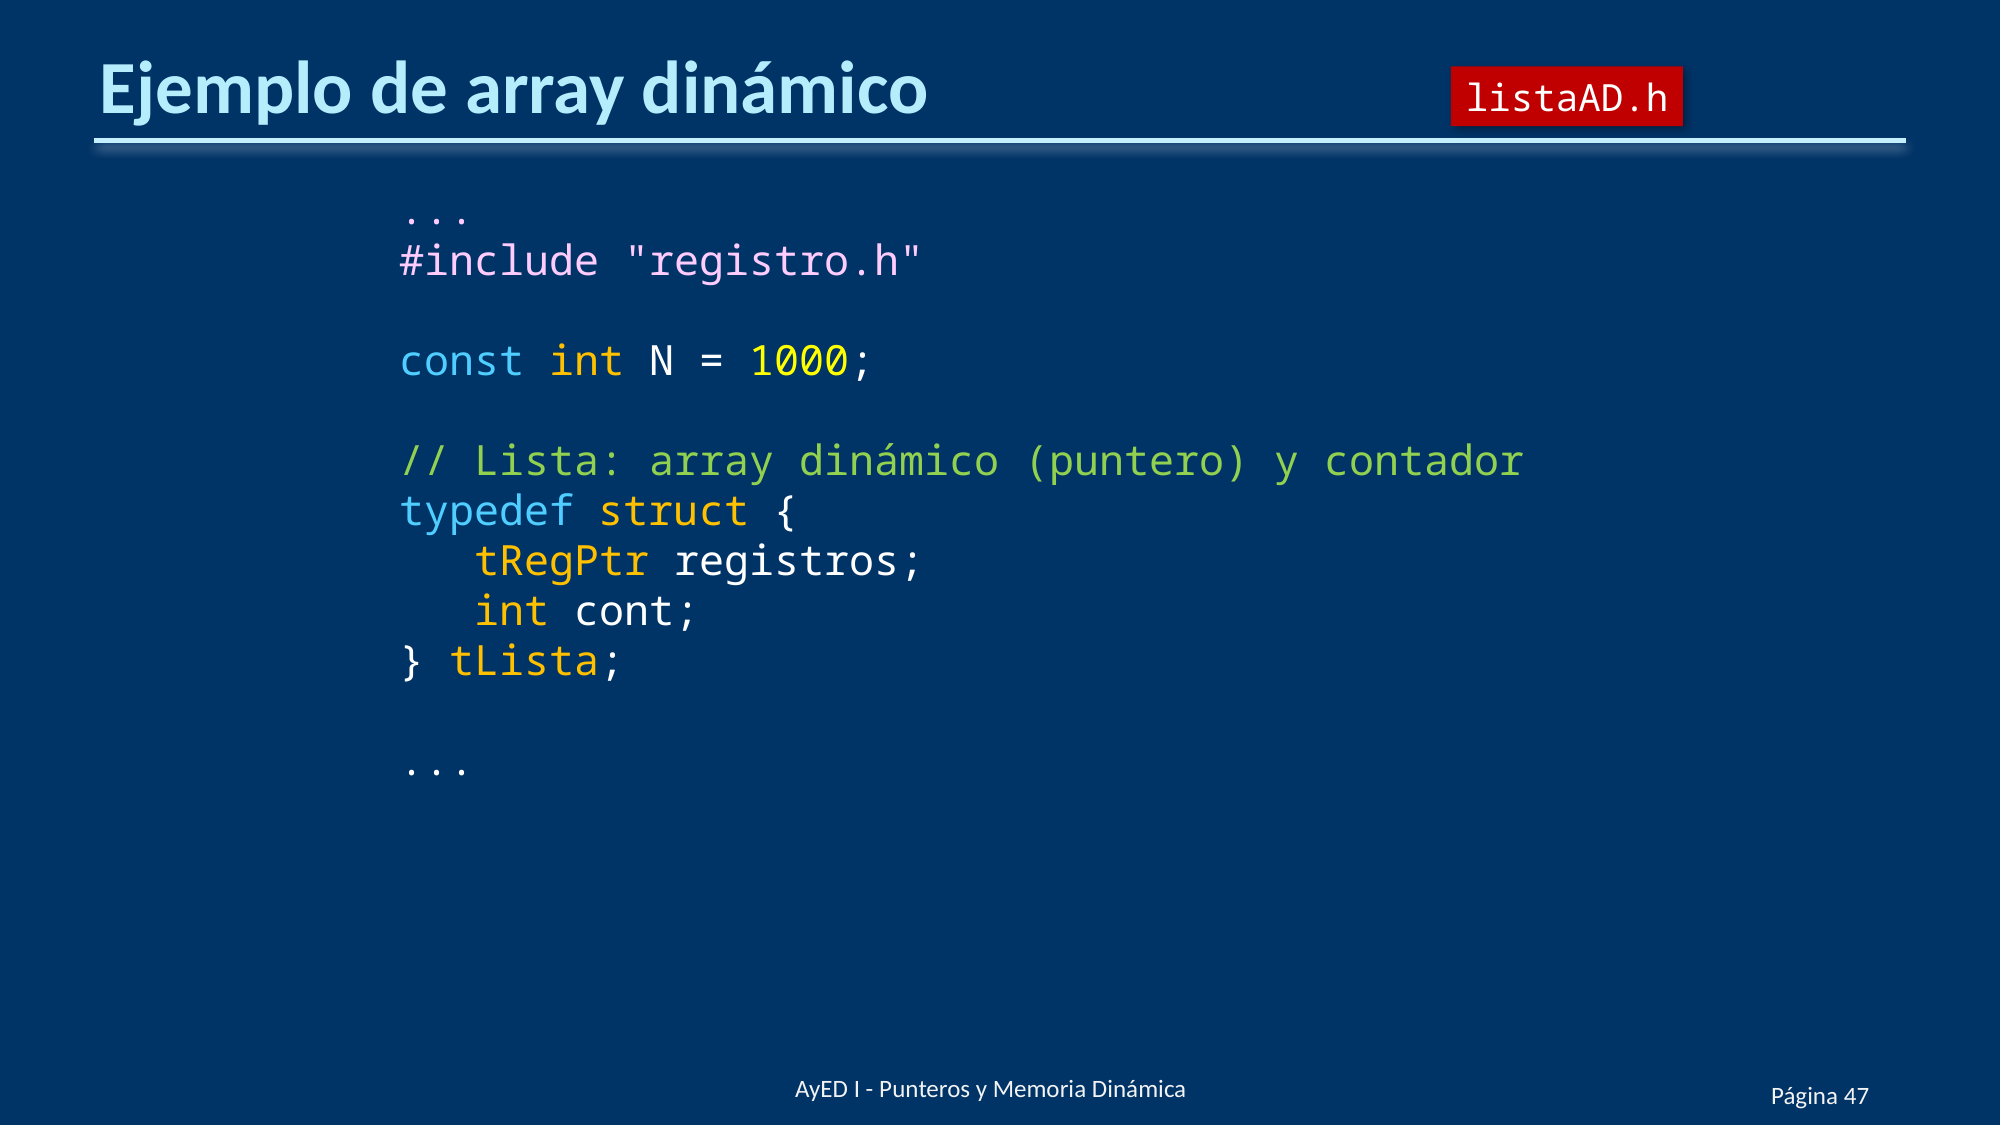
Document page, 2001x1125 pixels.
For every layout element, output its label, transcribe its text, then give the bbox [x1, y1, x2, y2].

text_box listaAD.h [1449, 64, 1685, 128]
slide_number Página 47 [1672, 1049, 1870, 1110]
list ... #include "registro.h" const int N = 1000; // Lista: array dinámico (puntero) y contador typedef struct { tRegPtr registros; int cont; } tLista; ... [324, 175, 1675, 1015]
footer AyED I - Punteros y Memoria Dinámica [795, 1042, 1514, 1103]
title Ejemplo de array dinámico [99, 46, 1900, 129]
